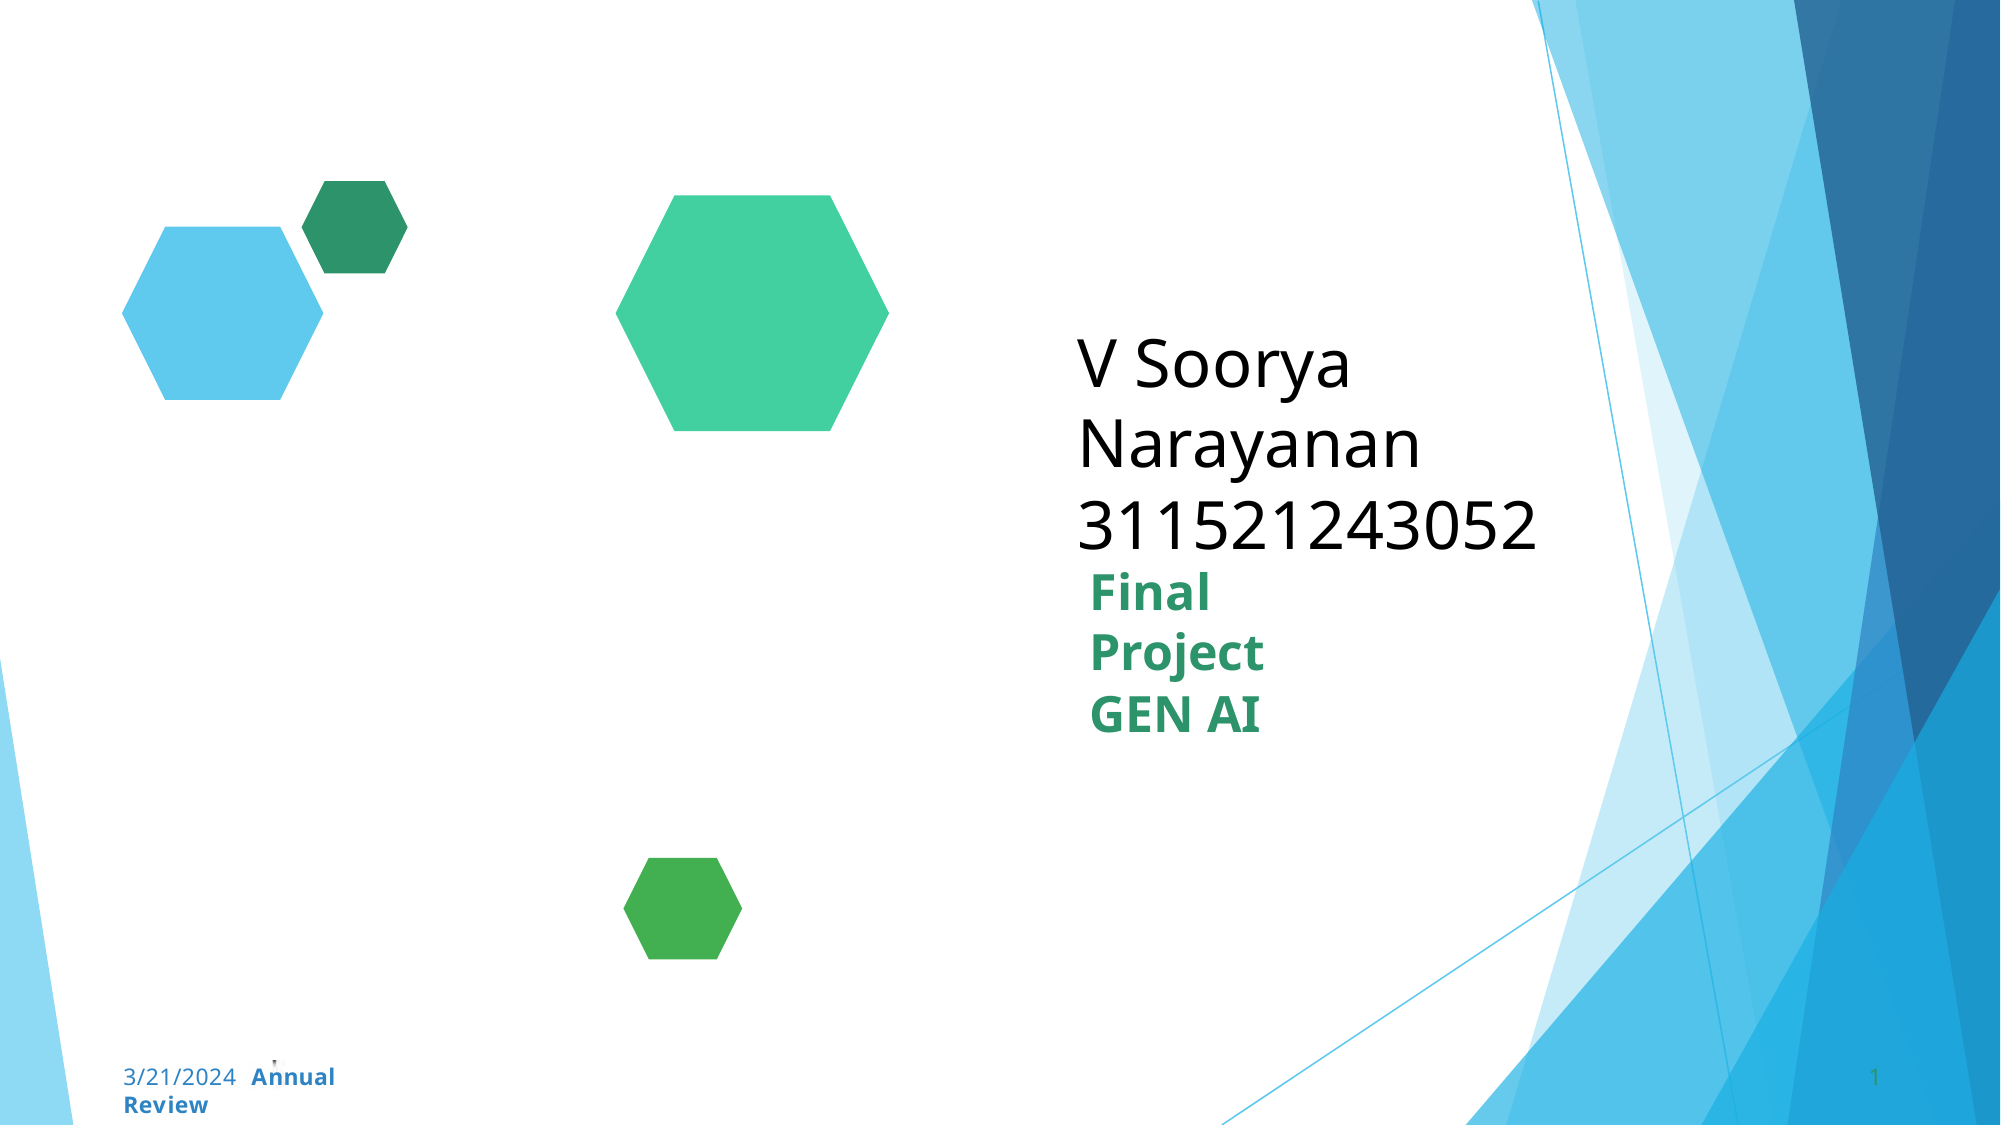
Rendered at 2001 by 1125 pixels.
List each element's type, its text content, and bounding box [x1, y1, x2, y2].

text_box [121, 180, 408, 401]
text_box [615, 195, 890, 317]
text_box [623, 857, 743, 960]
text_box 3/21/2024 Annual Review [121, 1103, 417, 1118]
text_box Final Project GEN AI [1087, 558, 1393, 743]
picture [110, 1060, 463, 1094]
text_box V Soorya Narayanan 311521243052 [549, 317, 1675, 564]
slide_number 1 [1862, 1061, 1888, 1125]
